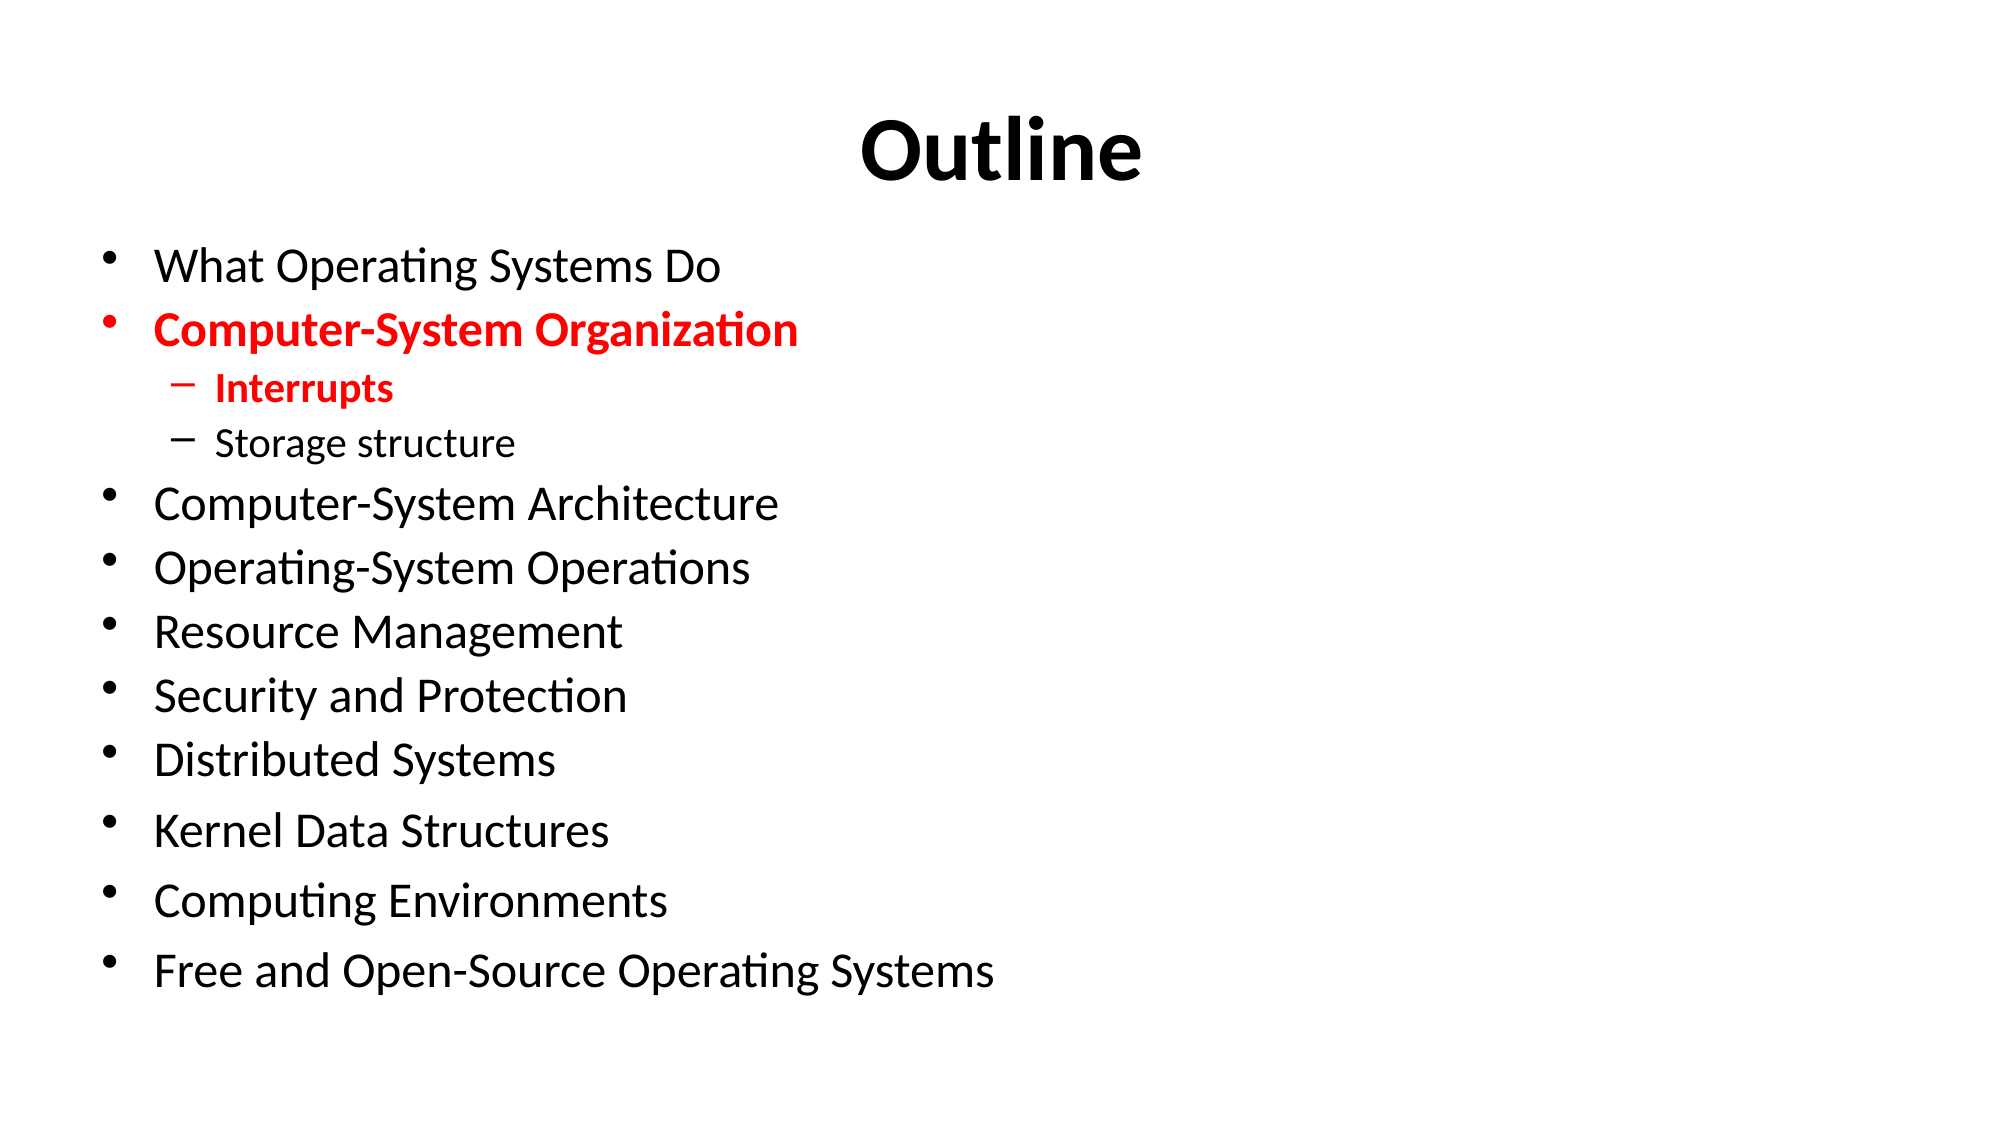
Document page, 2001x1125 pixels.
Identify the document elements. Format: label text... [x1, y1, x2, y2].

list What Operating Systems Do Computer-System Organization Interrupts Storage structure Computer-System Architecture Operating-System Operations Resource Management Security and Protection Distributed Systems Kernel Data Structures Computing Environments Free and Open-Source Operating Systems [86, 231, 1887, 1012]
title Outline [102, 18, 1903, 207]
